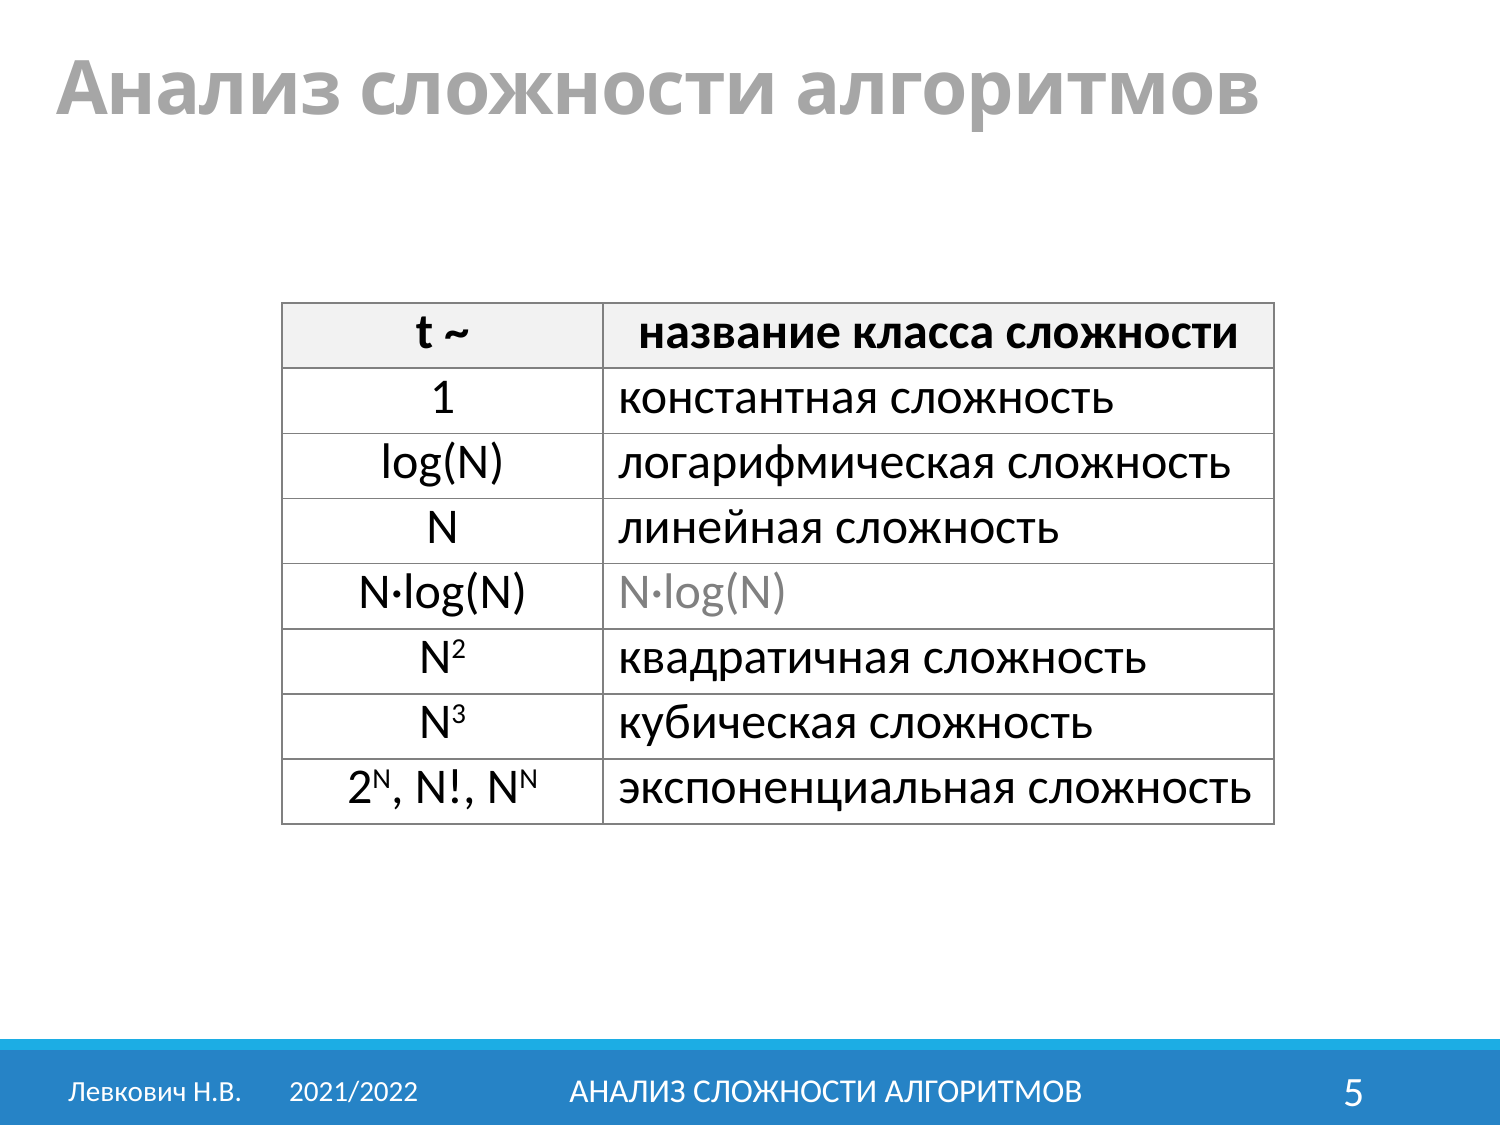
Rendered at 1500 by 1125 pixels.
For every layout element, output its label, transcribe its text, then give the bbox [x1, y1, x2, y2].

table_cell N·log(N) [283, 564, 602, 628]
table_cell логарифмическая сложность [604, 434, 1273, 498]
table_cell константная сложность [604, 369, 1273, 433]
title Анализ сложности алгоритмов [41, 0, 1279, 138]
footer Анализ сложности алгоритмов [453, 1059, 1199, 1120]
table_cell экспоненциальная сложность [604, 760, 1273, 823]
table_cell кубическая сложность [604, 695, 1273, 758]
table_cell 1 [283, 369, 602, 433]
table_header t ~ [283, 304, 602, 367]
slide_number 5 [1218, 1059, 1380, 1120]
table_cell N3 [283, 695, 602, 758]
table_cell log(N) [283, 434, 602, 498]
table_header название класса сложности [604, 304, 1273, 367]
table_cell N·log(N) [604, 564, 1273, 628]
slide_number Левкович Н.В. 2021/2022 [47, 1059, 440, 1120]
table_cell 2N, N!, NN [283, 760, 602, 823]
table_cell квадратичная сложность [604, 630, 1273, 693]
table_cell линейная сложность [604, 499, 1273, 563]
table_cell N2 [283, 630, 602, 693]
table_cell N [283, 499, 602, 563]
